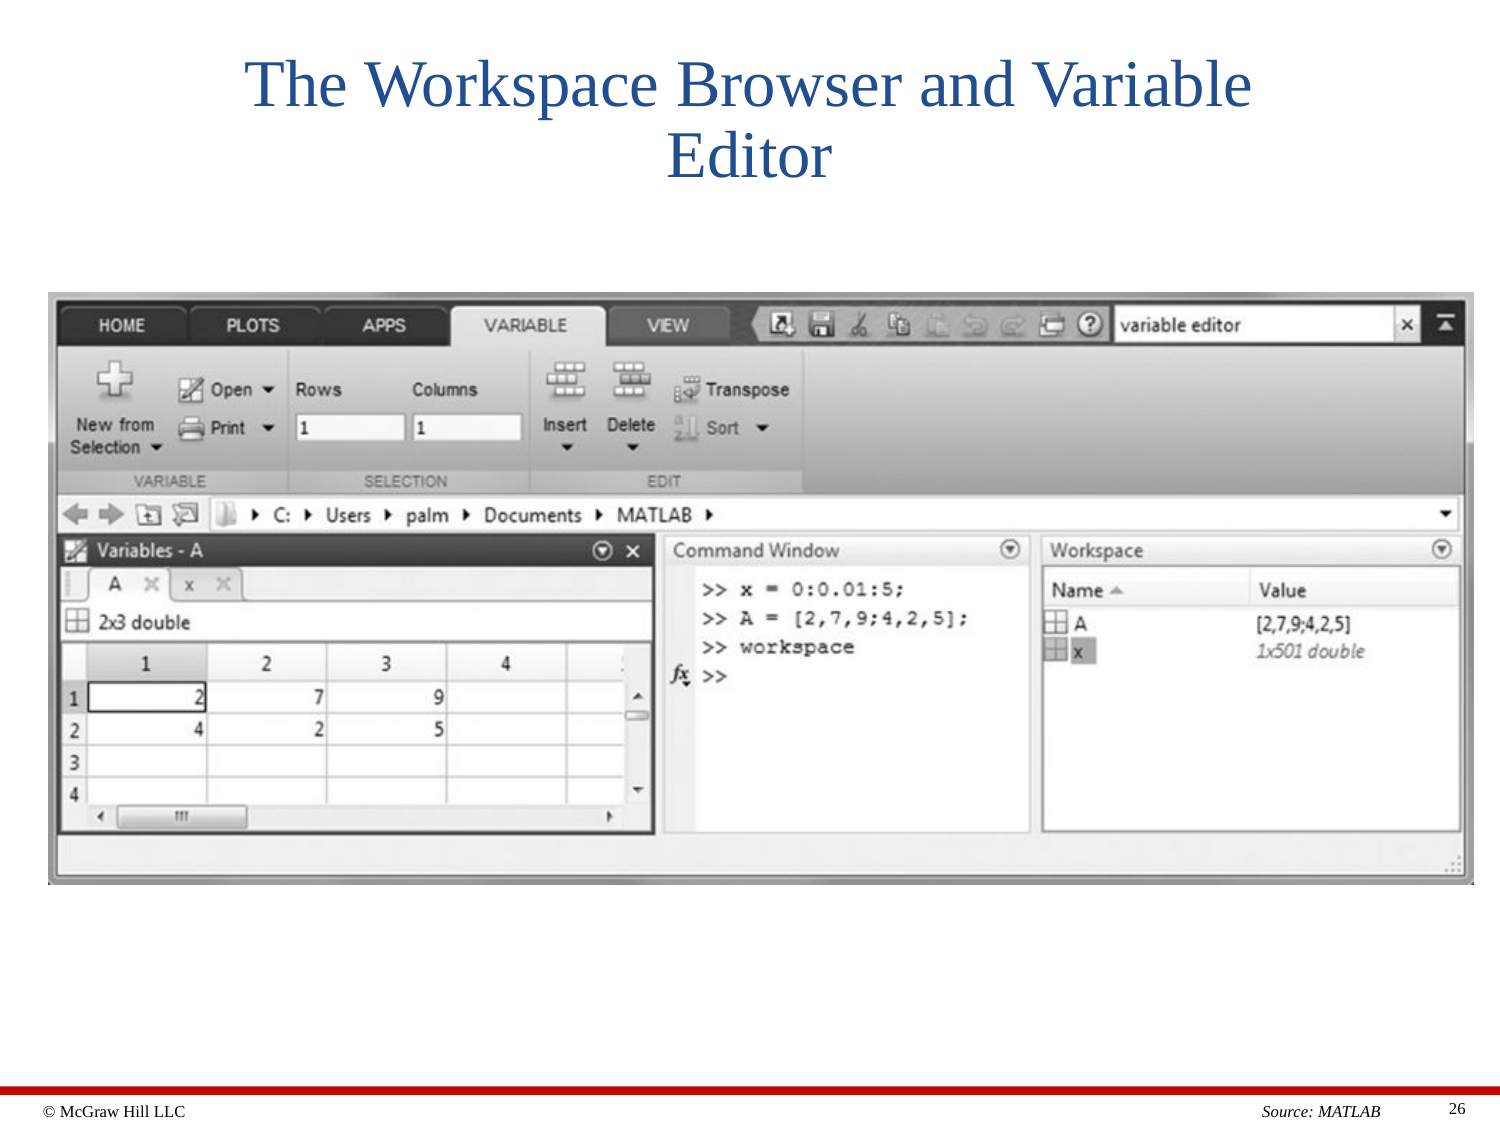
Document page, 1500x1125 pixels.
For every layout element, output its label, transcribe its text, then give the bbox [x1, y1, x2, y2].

title The Workspace Browser and Variable Editor [205, 22, 1295, 219]
picture [48, 291, 1474, 885]
list Source: MATLAB [256, 1096, 1400, 1125]
slide_number 26 [1415, 1094, 1474, 1122]
